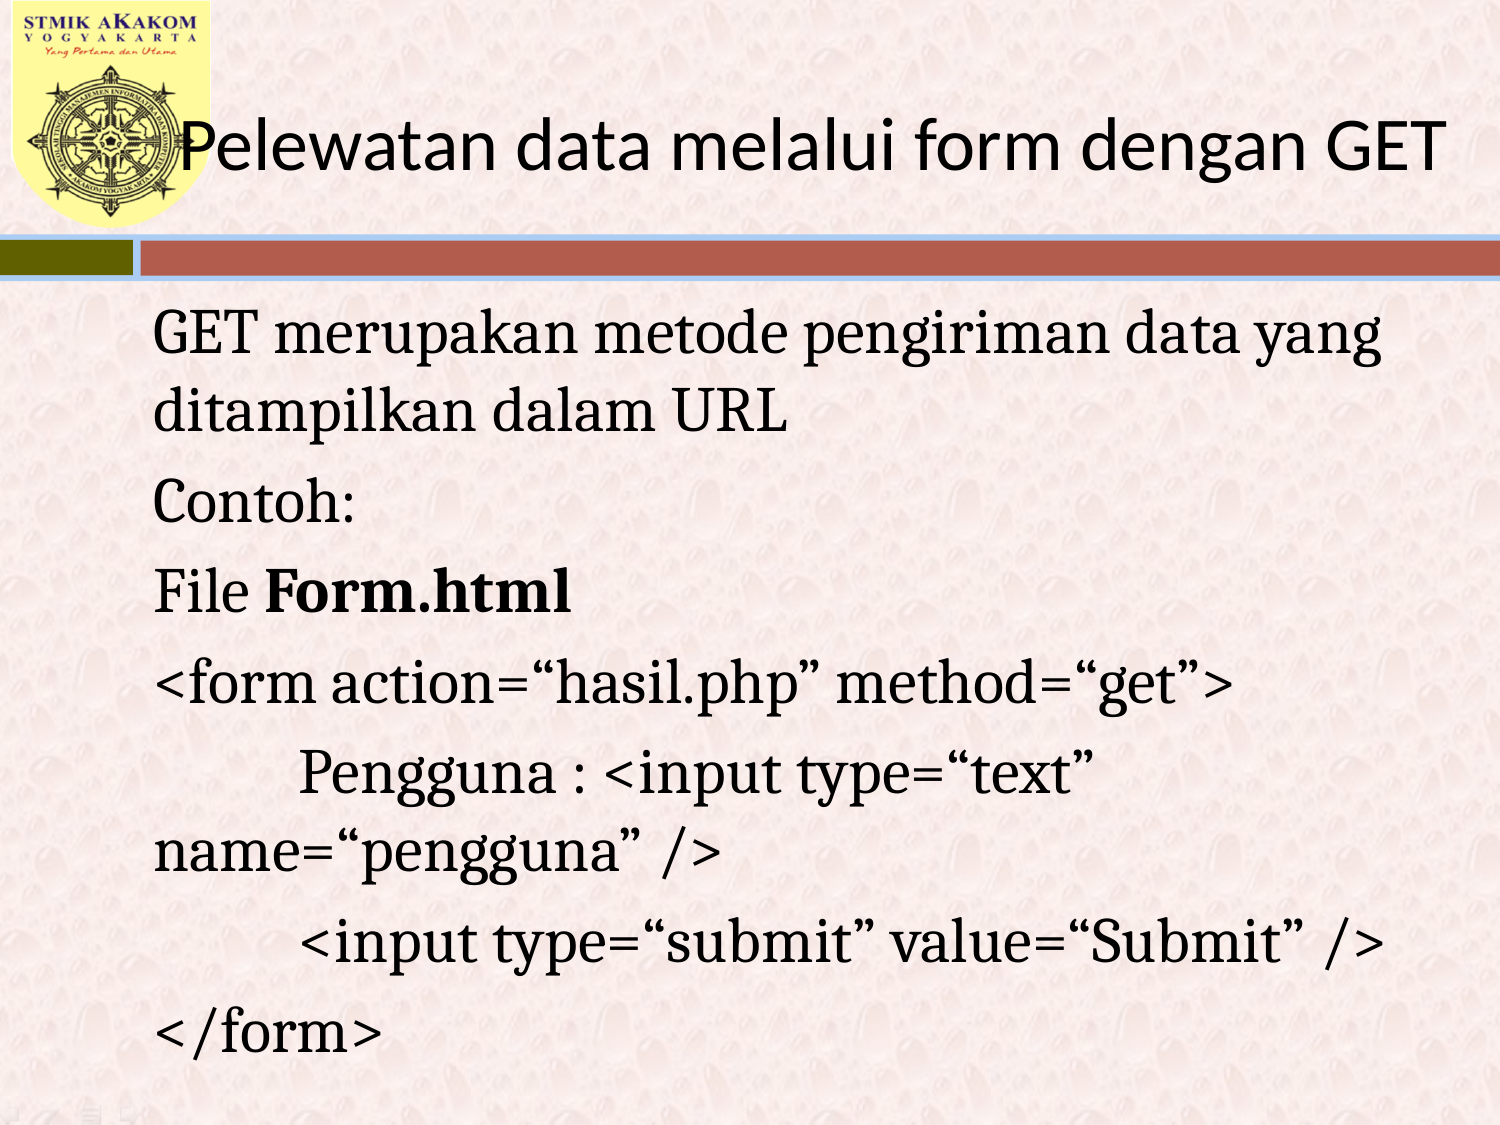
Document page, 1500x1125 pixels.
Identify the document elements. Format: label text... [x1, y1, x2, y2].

list GET merupakan metode pengiriman data yang ditampilkan dalam URL Contoh: File Form.html <form action=“hasil.php” method=“get”> Pengguna : <input type=“text” name=“pengguna” /> <input type=“submit” value=“Submit” /> </form> [138, 281, 1489, 1076]
title Pelewatan data melalui form dengan GET [138, 46, 1489, 234]
picture [11, 0, 211, 232]
